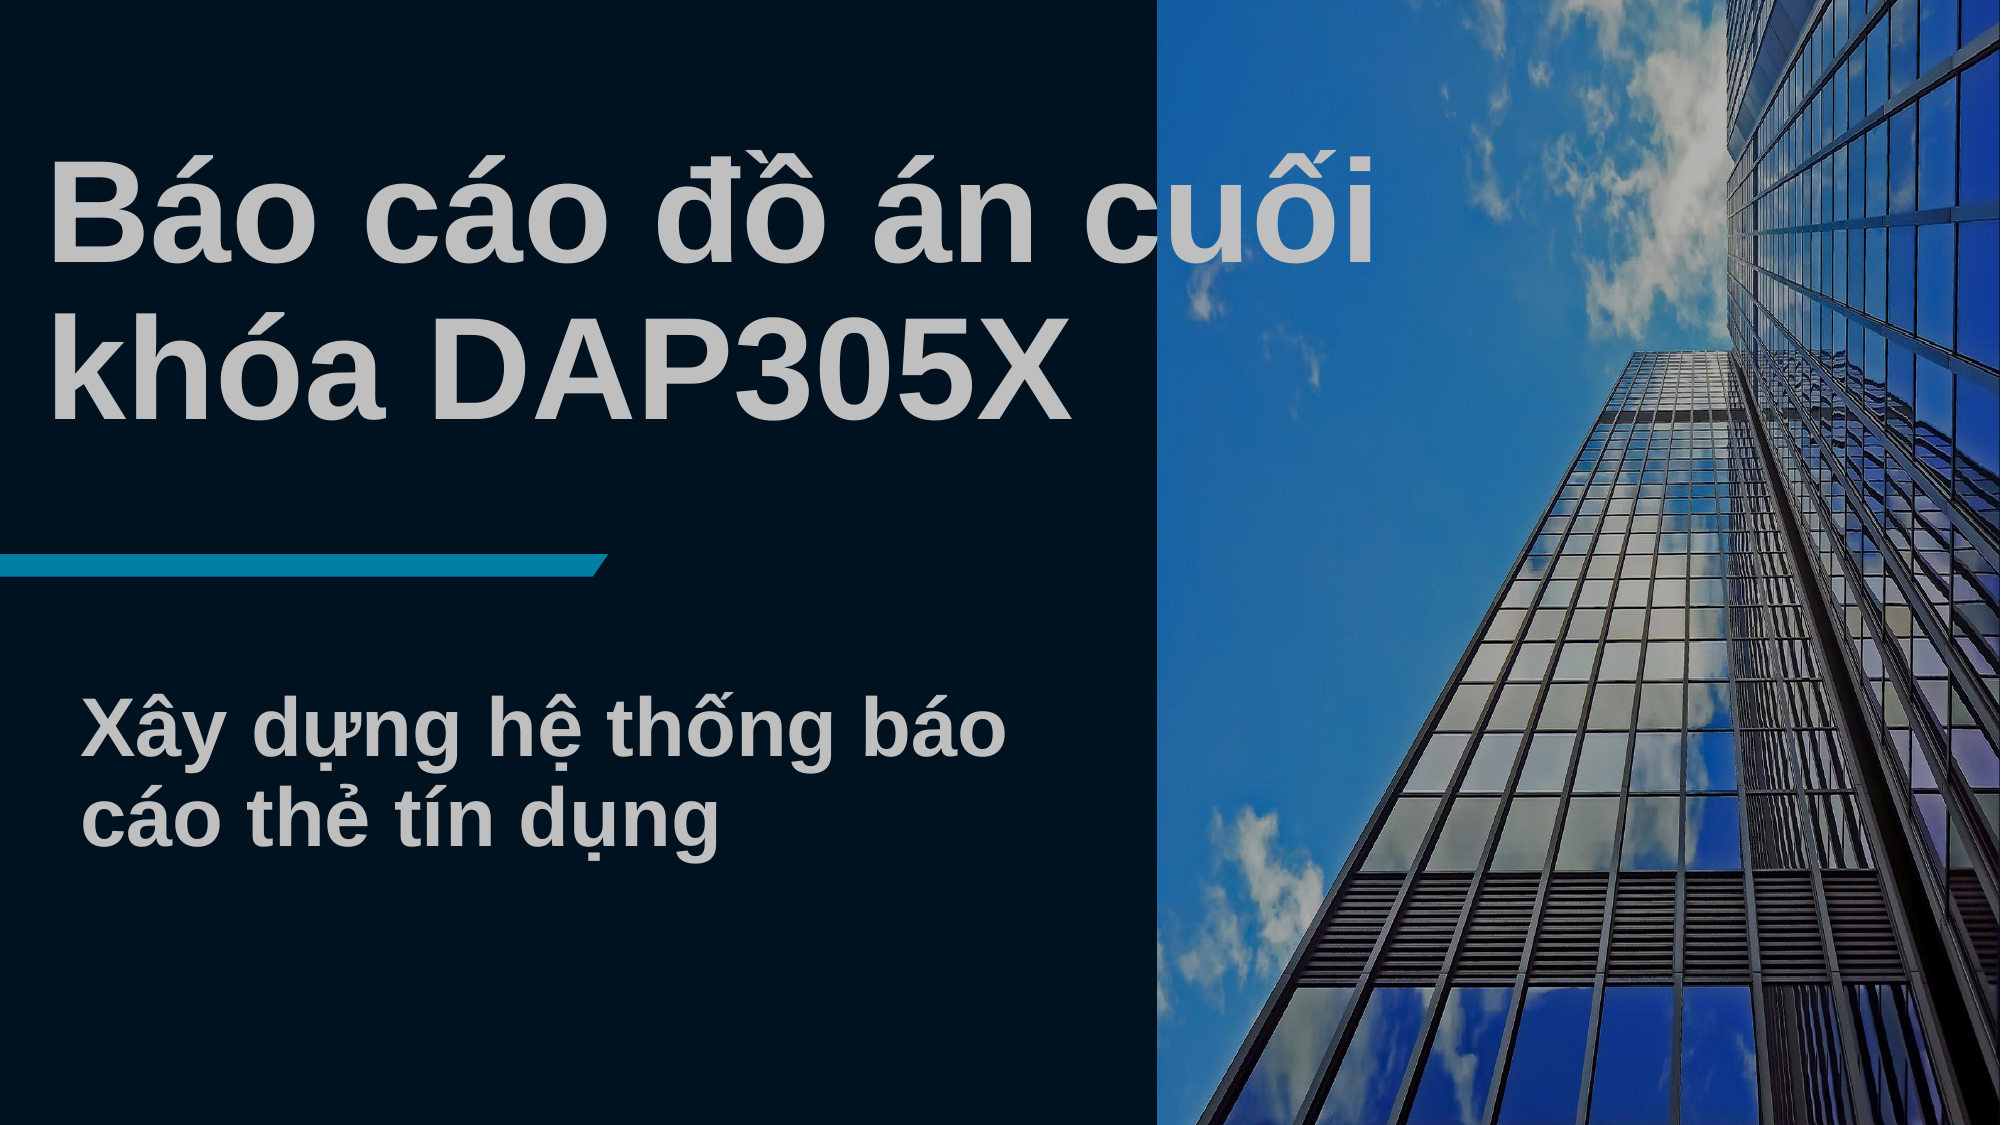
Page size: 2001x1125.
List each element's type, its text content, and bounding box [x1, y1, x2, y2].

picture [1156, 0, 2000, 1125]
text_box Xây dựng hệ thống báo cáo thẻ tín dụng [64, 587, 1067, 962]
title Báo cáo đồ án cuối khóa DAP305X [30, 106, 1151, 481]
